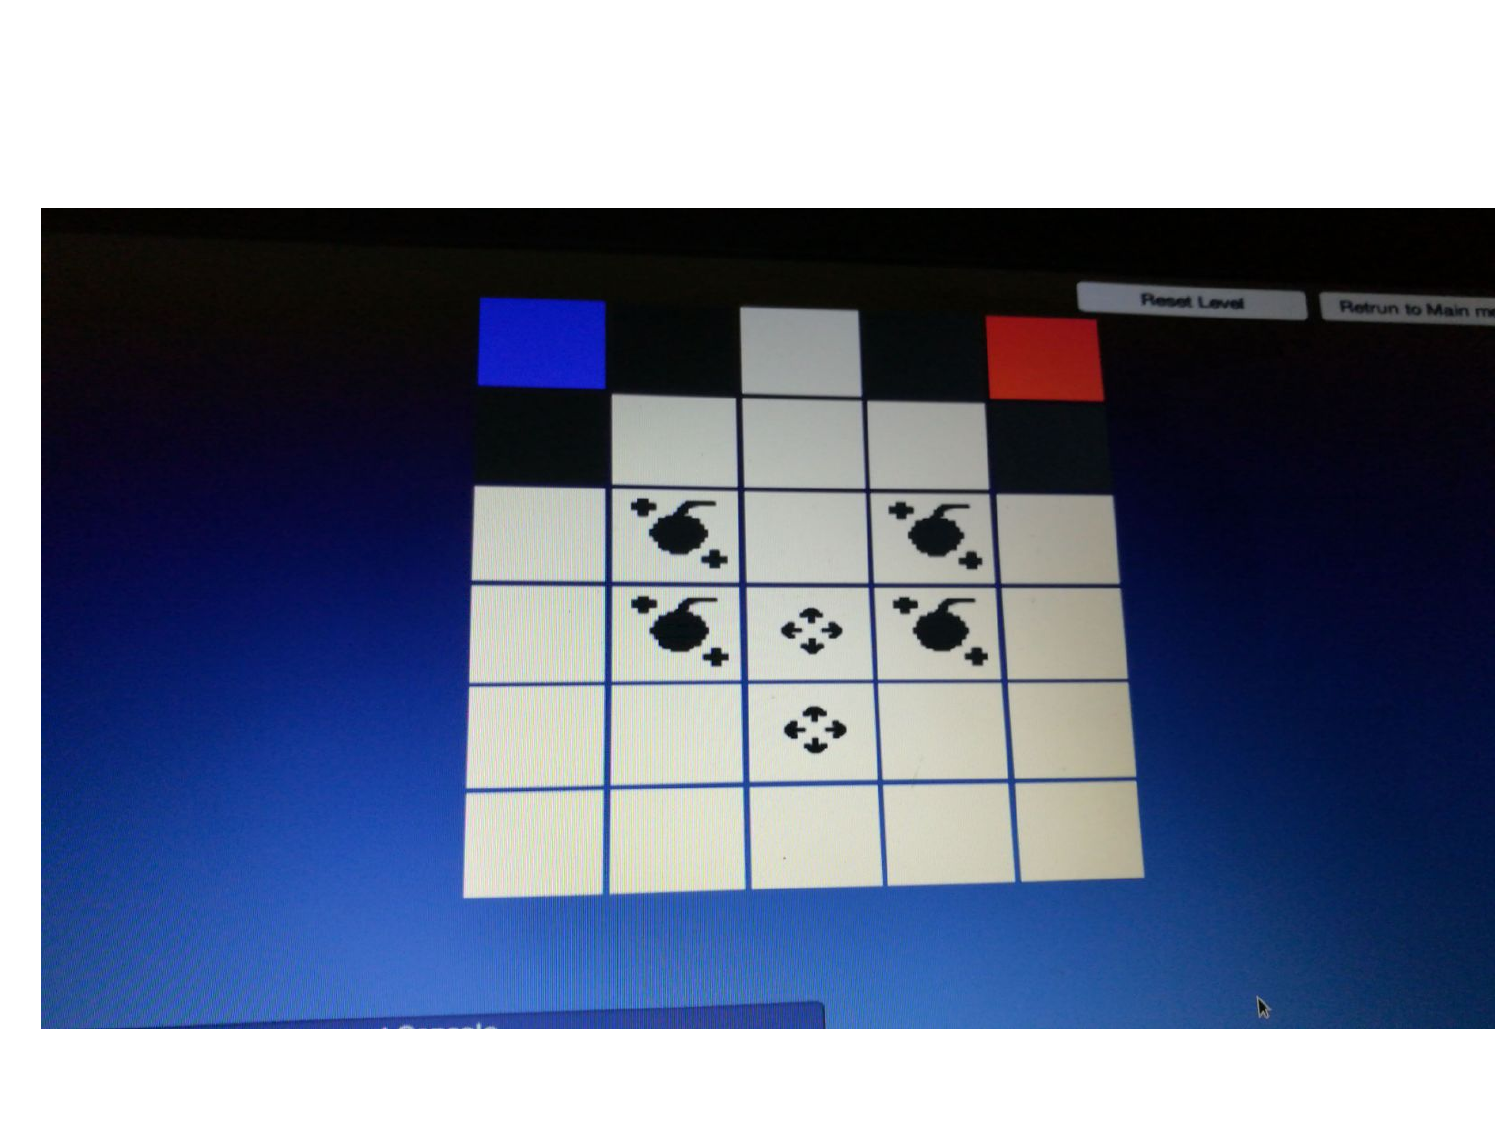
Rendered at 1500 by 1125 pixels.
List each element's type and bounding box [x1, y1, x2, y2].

list [40, 207, 1496, 1029]
